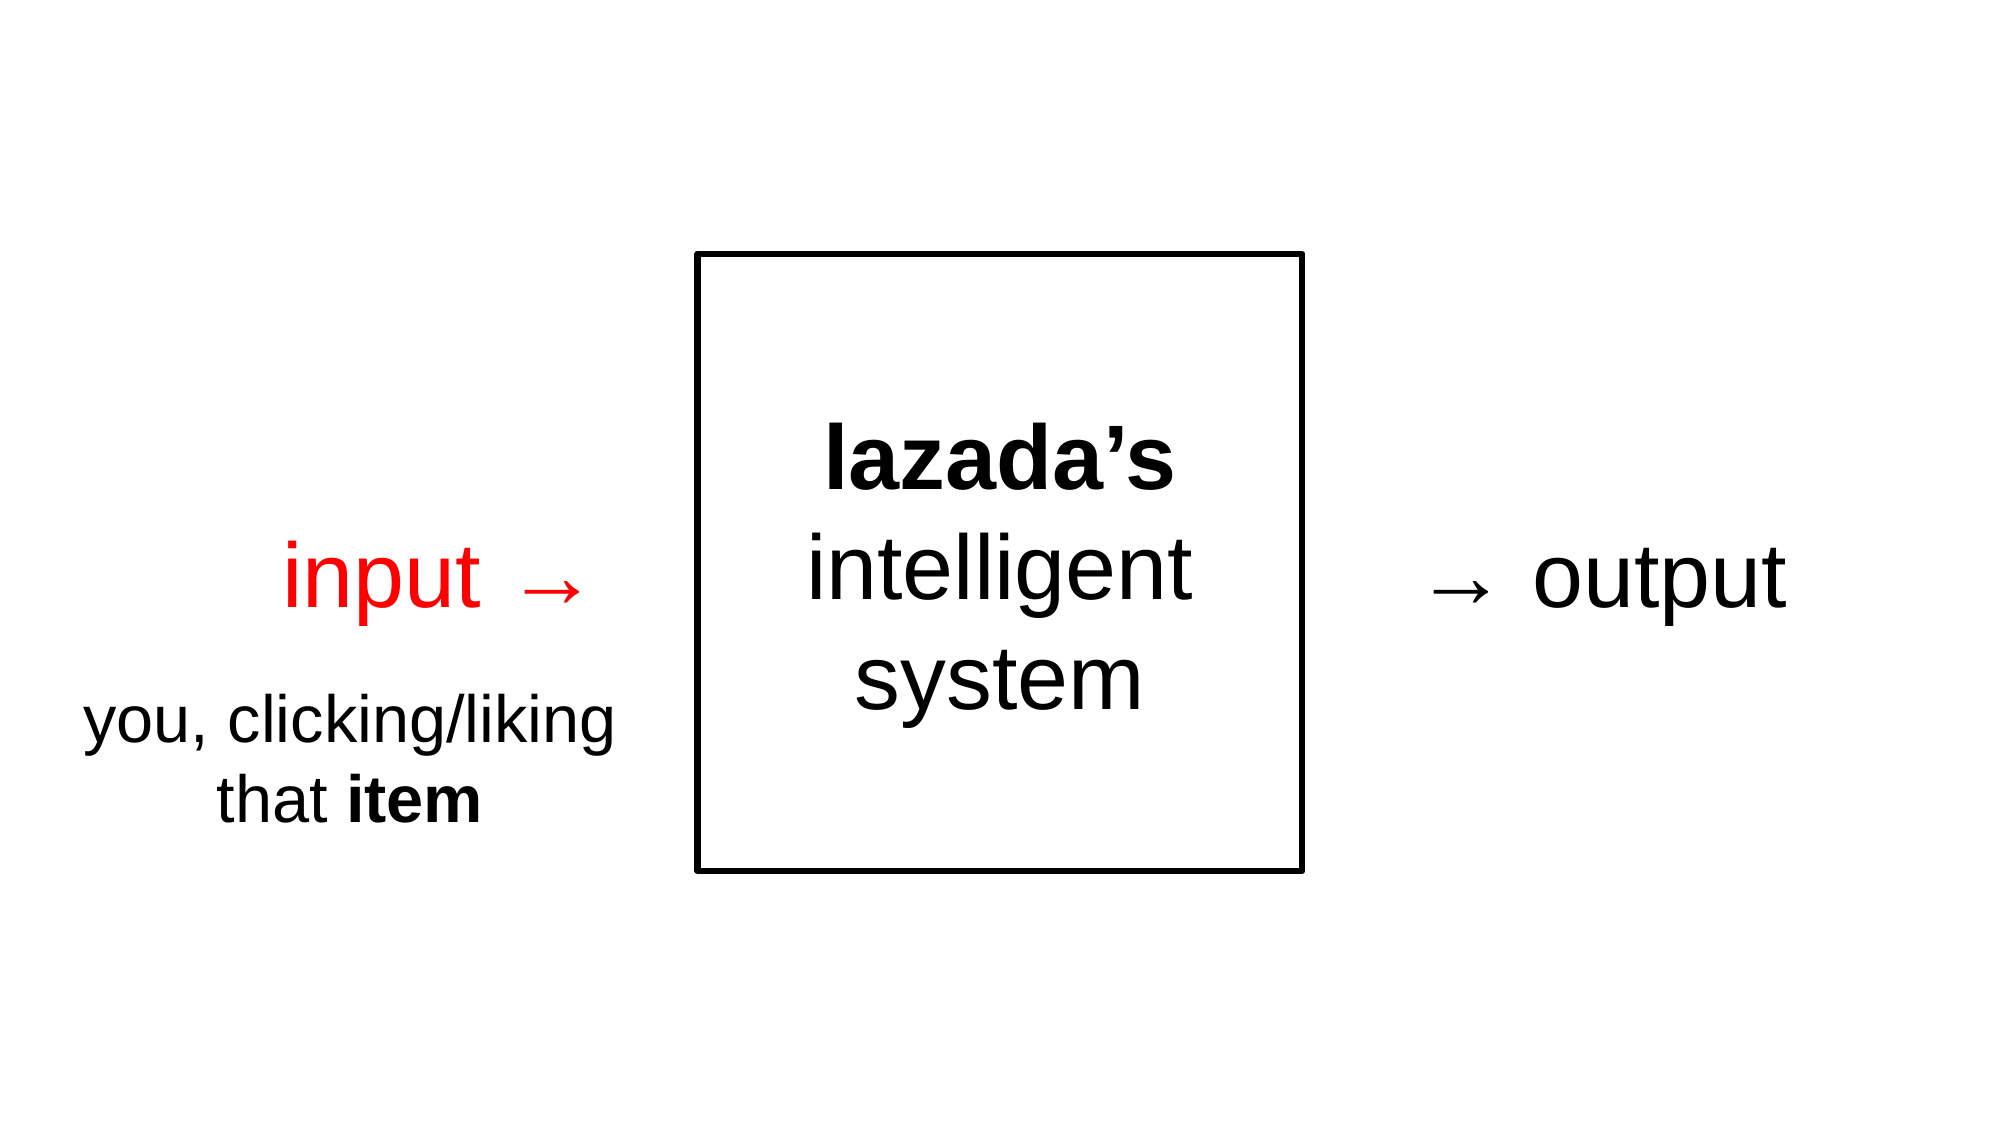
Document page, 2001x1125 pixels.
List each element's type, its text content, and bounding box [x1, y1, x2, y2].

text_box lazada’s intelligent system [697, 253, 1303, 872]
text_box input → [0, 500, 614, 625]
text_box you, clicking/liking that item [29, 660, 671, 960]
text_box → output [1400, 500, 2000, 625]
